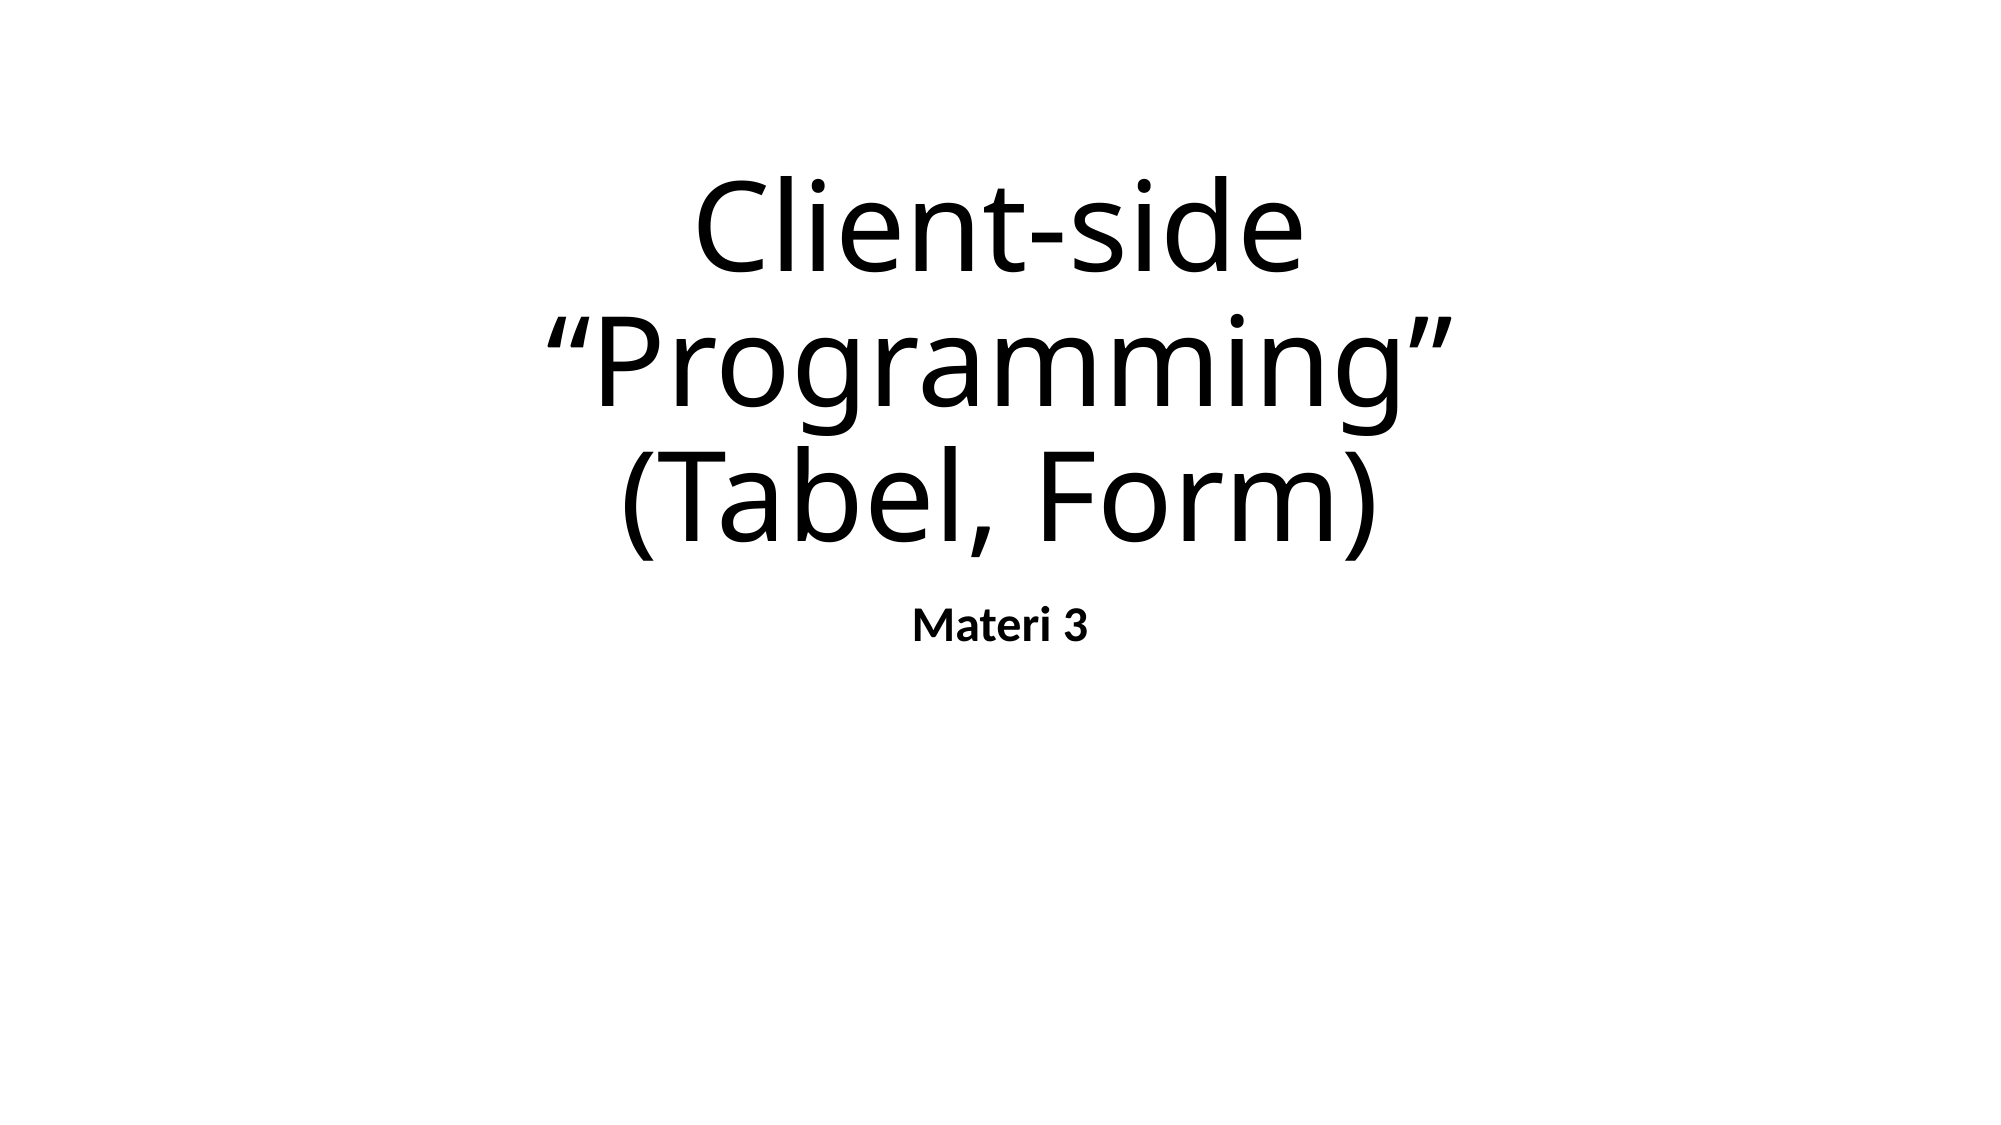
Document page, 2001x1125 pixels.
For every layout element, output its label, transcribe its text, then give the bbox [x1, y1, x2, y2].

title Client-side “Programming” (Tabel, Form) [249, 184, 1750, 576]
subtitle Materi 3 [249, 590, 1750, 863]
